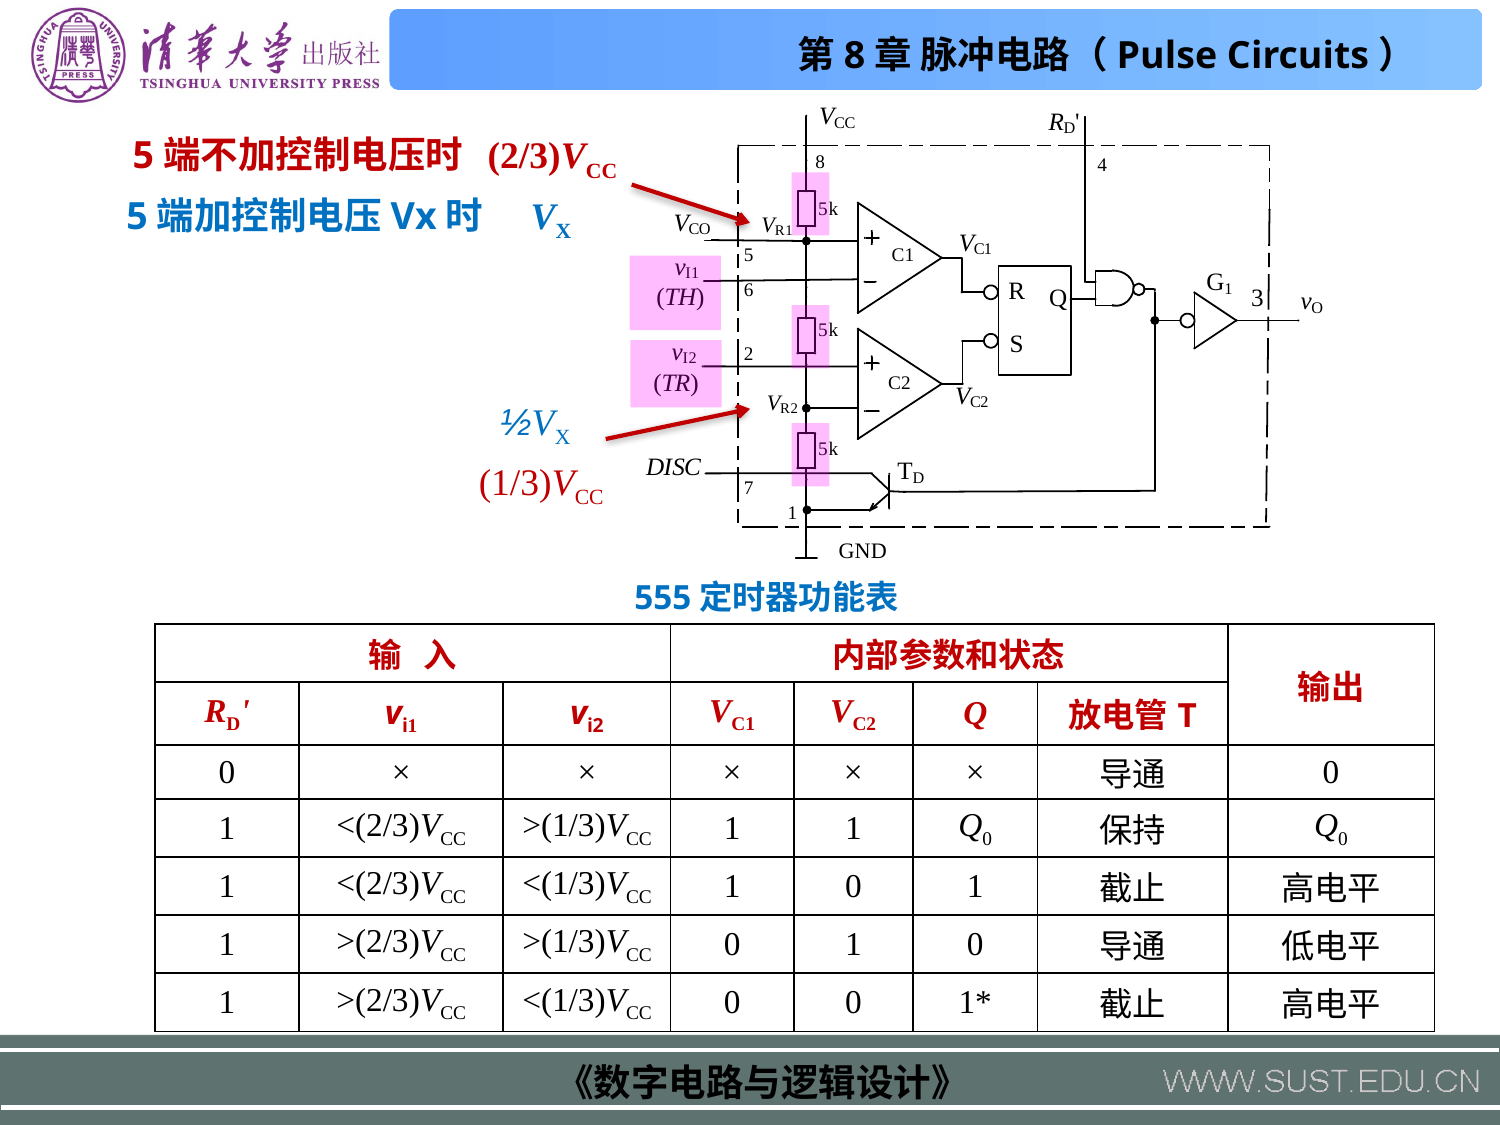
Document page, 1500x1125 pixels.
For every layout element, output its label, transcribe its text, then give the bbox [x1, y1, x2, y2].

table_header 内部参数和状态 [671, 625, 1227, 681]
table_cell 1 [914, 858, 1037, 914]
table_cell vi1 [300, 683, 502, 744]
text_box 555定时器功能表 [619, 568, 914, 624]
table_cell RD' [156, 683, 298, 744]
table_cell 1 [671, 858, 793, 914]
table_cell 保持 [1038, 800, 1227, 856]
table_cell 1* [914, 974, 1037, 1031]
table_cell 高电平 [1229, 974, 1434, 1031]
table_cell >(1/3)VCC [504, 916, 670, 972]
table_cell VC2 [795, 683, 912, 744]
table_cell 0 [671, 974, 793, 1031]
picture [27, 0, 383, 113]
text_box VX [515, 184, 587, 251]
table_cell 0 [795, 858, 912, 914]
table_cell 导通 [1038, 746, 1227, 798]
text_box 5端加控制电压Vx时 [111, 184, 499, 245]
table_cell 1 [156, 858, 298, 914]
table_cell vi2 [504, 683, 670, 744]
table_cell 导通 [1038, 916, 1227, 972]
table_cell Q [914, 683, 1037, 744]
table_cell <(2/3)VCC [300, 800, 502, 856]
table_cell <(1/3)VCC [504, 858, 670, 914]
text_box 5端不加控制电压时 [117, 124, 478, 184]
table_header 输 入 [156, 625, 670, 681]
table_cell × [914, 746, 1037, 798]
table_cell 1 [671, 800, 793, 856]
table_cell 0 [156, 746, 298, 798]
table_cell >(2/3)VCC [300, 916, 502, 972]
table_cell 高电平 [1229, 858, 1434, 914]
table_cell 1 [1151, 1057, 1492, 1105]
table_cell Q0 [914, 800, 1037, 856]
table_cell × [300, 746, 502, 798]
picture [630, 93, 1343, 581]
table_cell 1 [156, 916, 298, 972]
table_cell >(1/3)VCC [504, 800, 670, 856]
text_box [631, 184, 751, 224]
table_cell <(2/3)VCC [300, 858, 502, 914]
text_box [605, 408, 751, 440]
table_cell 0 [671, 916, 793, 972]
table_cell 1 [156, 800, 298, 856]
text_box (2/3)VCC [478, 124, 625, 190]
table_cell >(2/3)VCC [300, 974, 502, 1031]
table_cell 低电平 [1229, 916, 1434, 972]
table_cell × [671, 746, 793, 798]
table_cell × [795, 746, 912, 798]
table_cell <(1/3)VCC [504, 974, 670, 1031]
table_cell 截止 [1038, 974, 1227, 1031]
table_cell 截止 [1038, 858, 1227, 914]
text_box (1/3)VCC [463, 450, 619, 517]
table_cell 0 [914, 916, 1037, 972]
table_cell 1 [795, 800, 912, 856]
table_cell 0 [1229, 746, 1434, 798]
table_cell 放电管T [1038, 683, 1227, 744]
text_box ½VX [485, 390, 586, 457]
table_cell × [504, 746, 670, 798]
table_cell 1 [156, 974, 298, 1031]
table_cell VC1 [671, 683, 793, 744]
table_cell 0 [795, 974, 912, 1031]
table_cell 1 [795, 916, 912, 972]
table_cell Q0 [1229, 800, 1434, 856]
table_header 输出 [1229, 625, 1434, 744]
